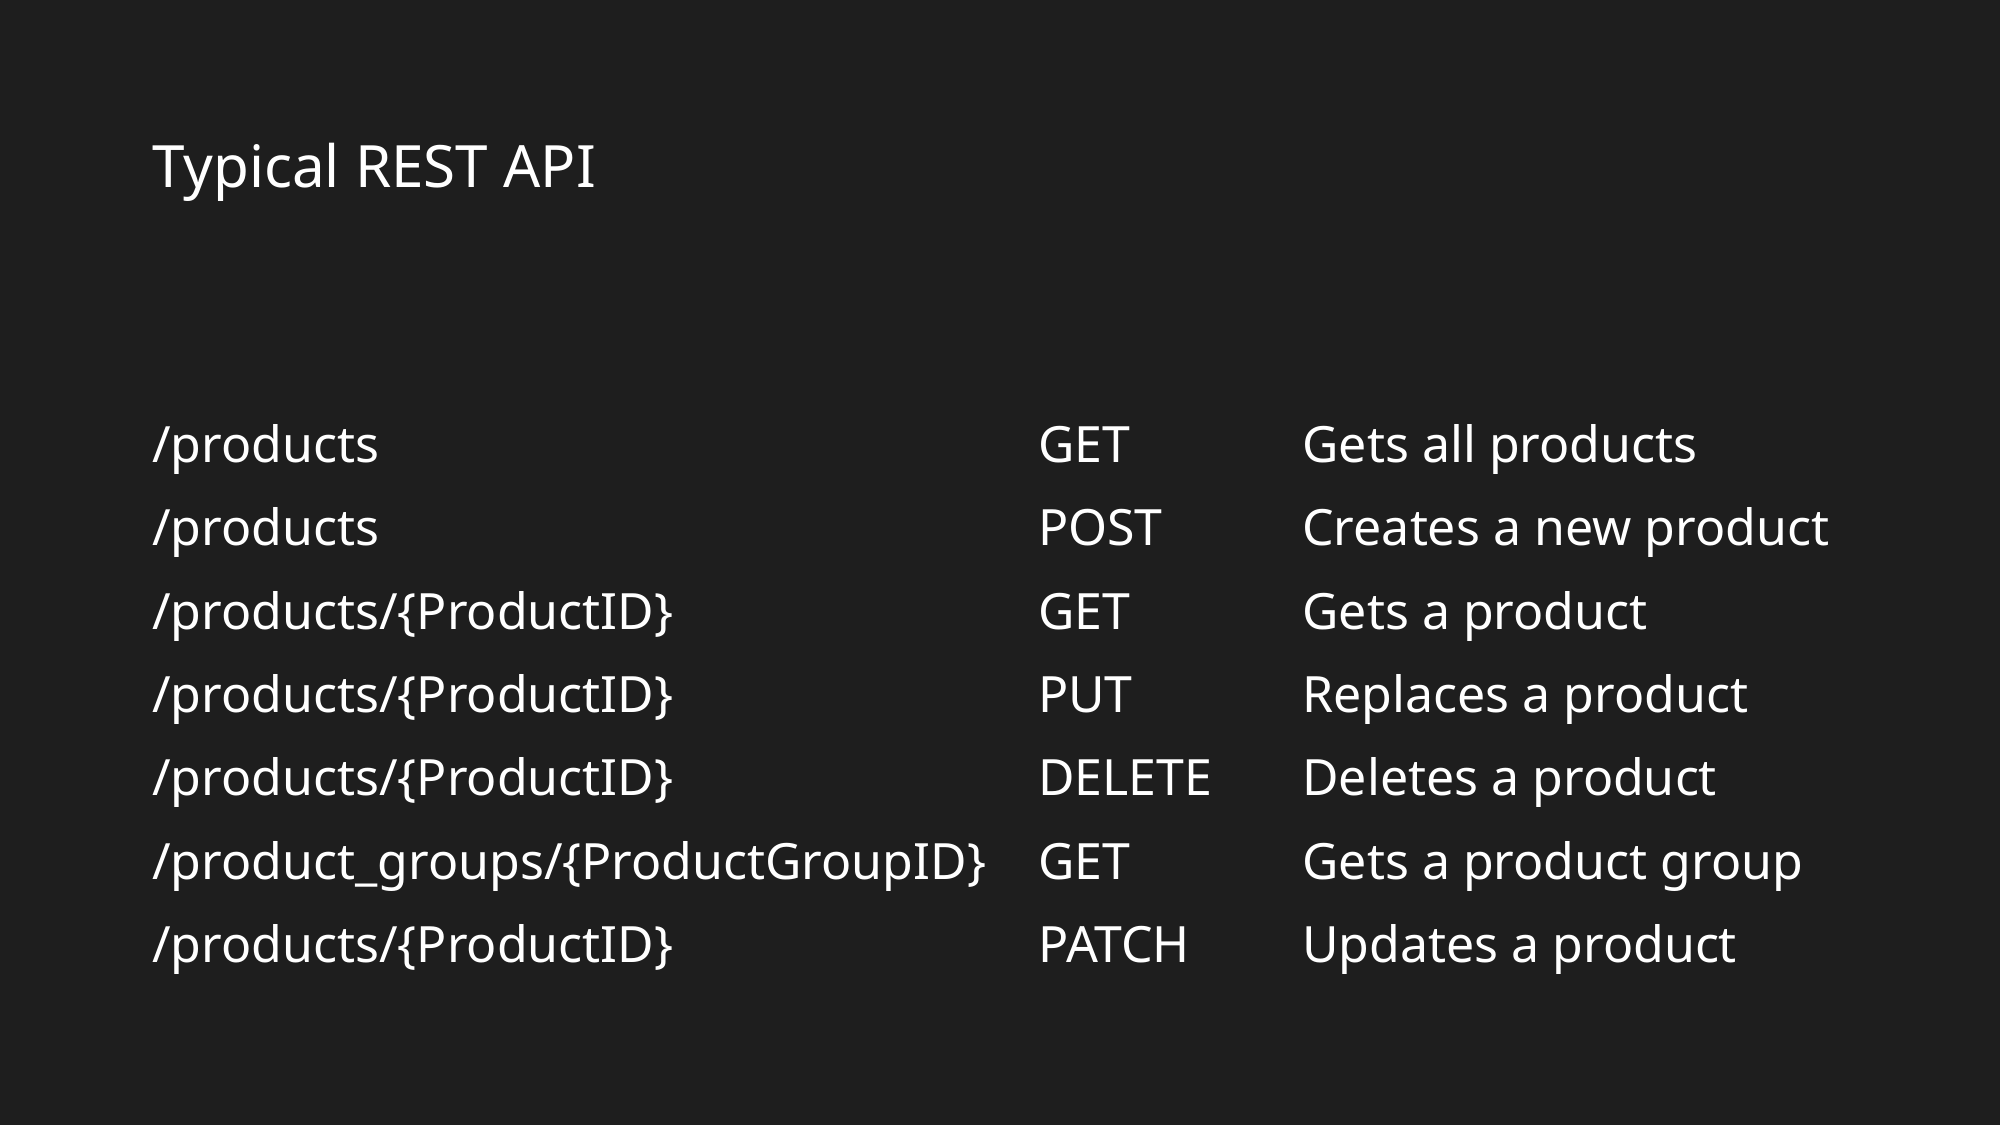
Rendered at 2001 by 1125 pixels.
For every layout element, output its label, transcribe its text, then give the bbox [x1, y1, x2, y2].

table_header GET [1023, 401, 1287, 485]
table_header /products [137, 401, 1023, 485]
table_cell GET [1023, 818, 1287, 901]
table_cell Gets a product [1287, 568, 1862, 651]
table_cell Deletes a product [1287, 735, 1862, 818]
table_cell Gets a product group [1287, 818, 1862, 901]
table_cell /products/{ProductID} [137, 651, 1023, 735]
table_cell /products [137, 485, 1023, 568]
table_cell /products/{ProductID} [137, 735, 1023, 818]
title Typical REST API [137, 59, 1863, 278]
table_cell PUT [1023, 651, 1287, 735]
table_cell Replaces a product [1287, 651, 1862, 735]
table_cell GET [1023, 568, 1287, 651]
table_cell Creates a new product [1287, 485, 1862, 568]
table_cell /products/{ProductID} [137, 568, 1023, 651]
table_header Gets all products [1287, 401, 1862, 485]
table_cell POST [1023, 485, 1287, 568]
table_cell PATCH [1023, 901, 1287, 985]
table_cell Updates a product [1287, 901, 1862, 985]
table_cell /products/{ProductID} [137, 901, 1023, 985]
table_cell /product_groups/{ProductGroupID} [137, 818, 1023, 901]
table_cell DELETE [1023, 735, 1287, 818]
